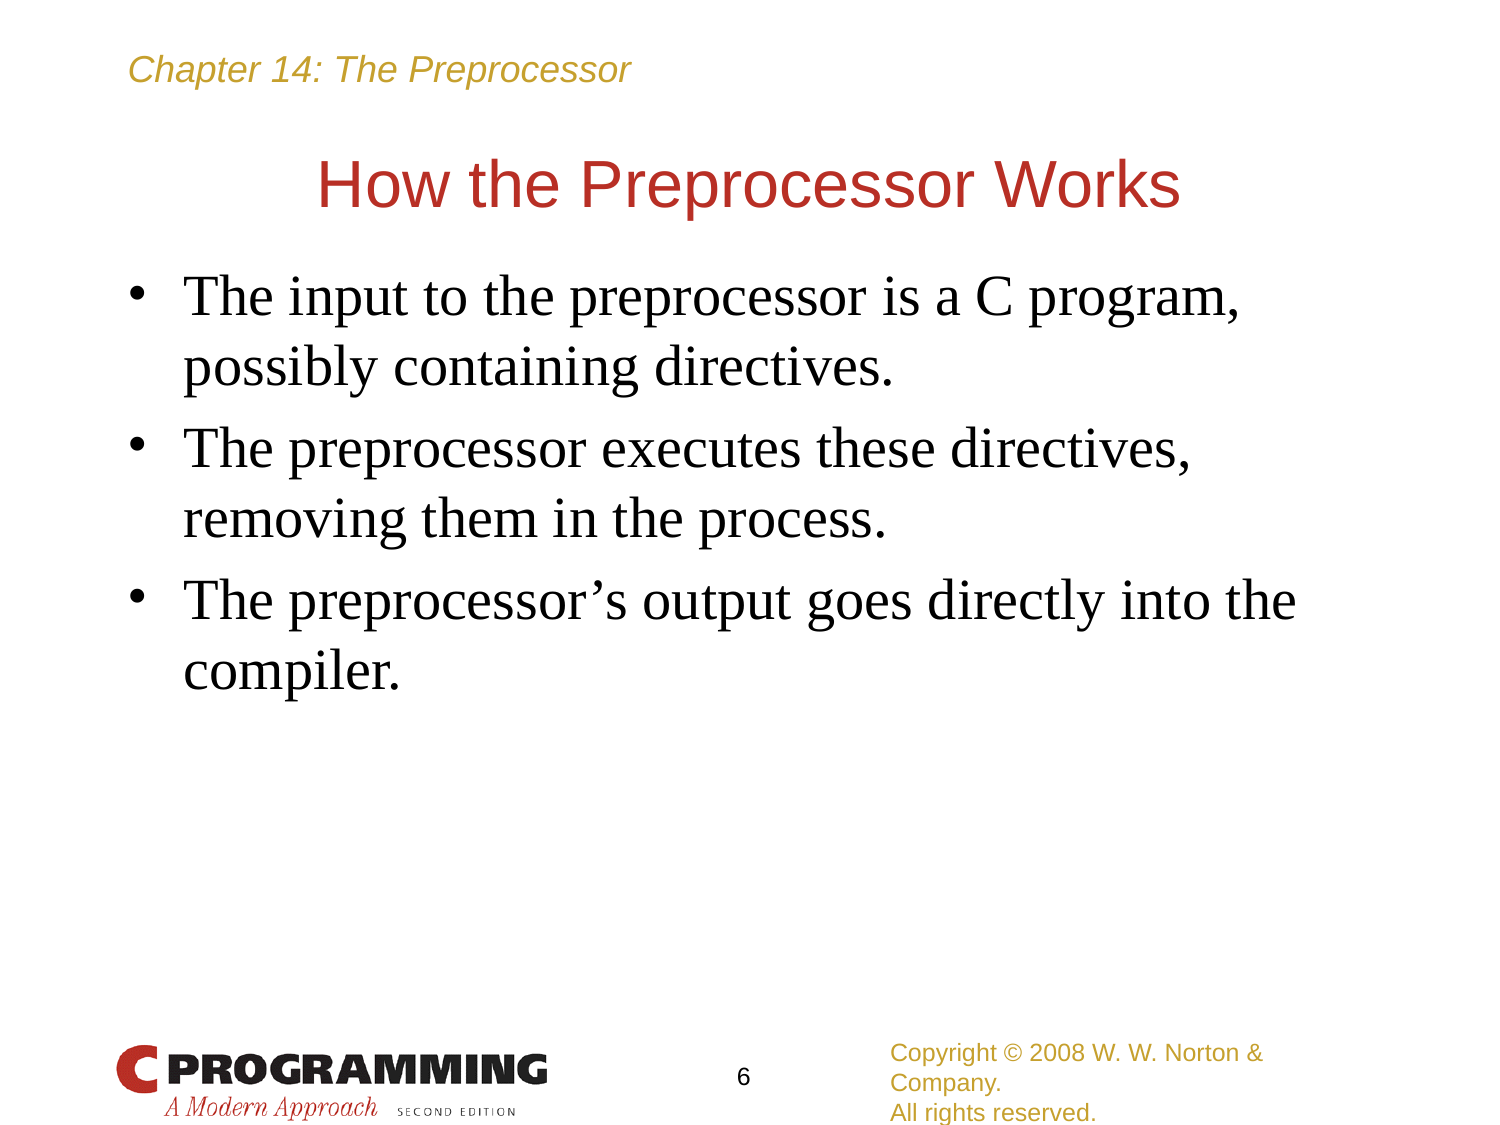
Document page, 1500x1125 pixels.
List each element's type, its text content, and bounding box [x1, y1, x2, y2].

list The input to the preprocessor is a C program, possibly containing directives. The preprocessor executes these directives, removing them in the process. The preprocessor’s output goes directly into the compiler. [112, 249, 1388, 1038]
text_box Copyright © 2008 W. W. Norton & Company. All rights reserved. [874, 1043, 1388, 1119]
text_box ‹#› [687, 1050, 800, 1100]
title How the Preprocessor Works [112, 125, 1388, 238]
picture [112, 1041, 550, 1123]
